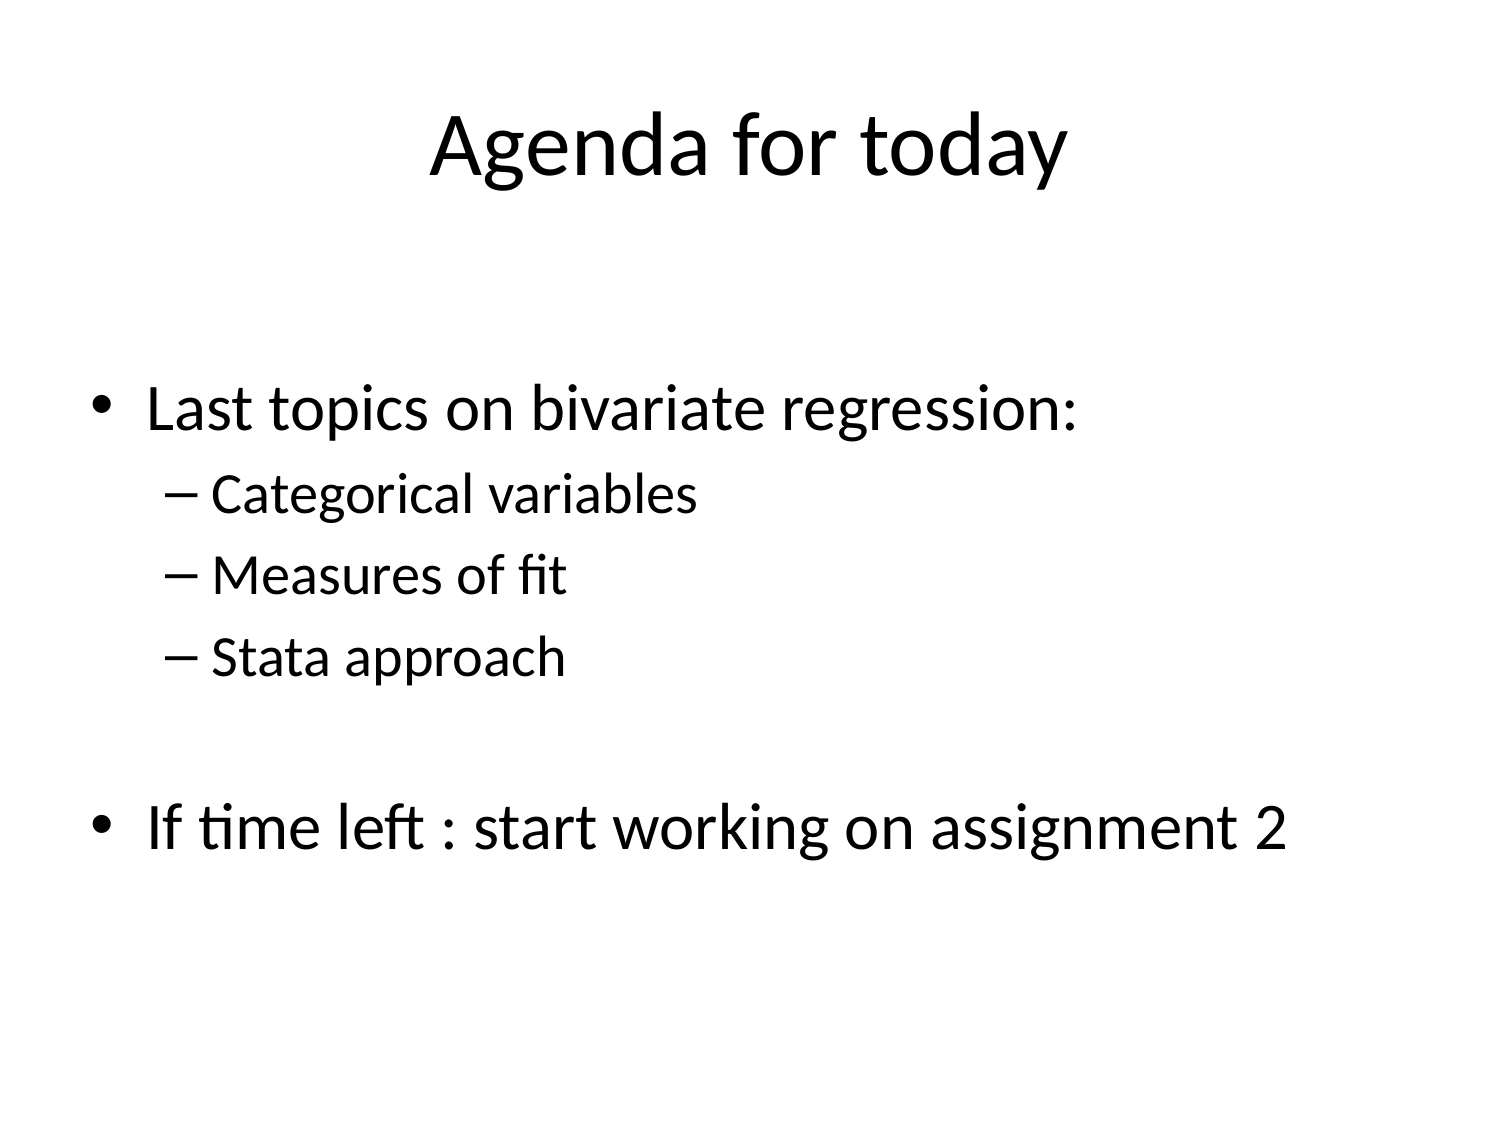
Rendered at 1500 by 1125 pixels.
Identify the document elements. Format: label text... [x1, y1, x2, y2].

list Last topics on bivariate regression: Categorical variables Measures of fit Stata approach If time left : start working on assignment 2 [75, 262, 1425, 1005]
title Agenda for today [75, 45, 1425, 233]
